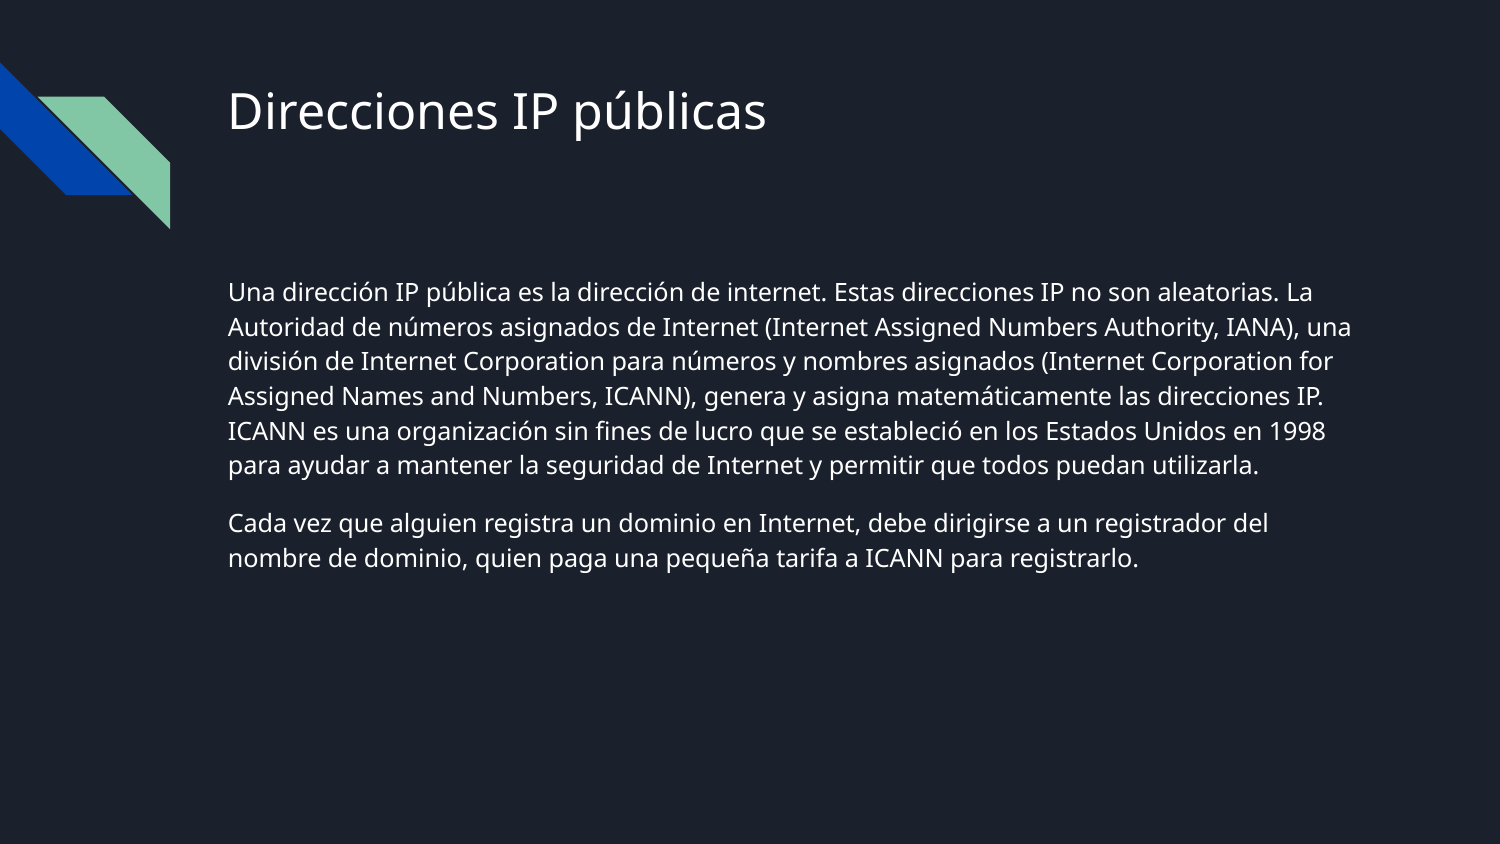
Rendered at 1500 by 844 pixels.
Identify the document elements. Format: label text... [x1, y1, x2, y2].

list Una dirección IP pública es la dirección de internet. Estas direcciones IP no son aleatorias. La Autoridad de números asignados de Internet (Internet Assigned Numbers Authority, IANA), una división de Internet Corporation para números y nombres asignados (Internet Corporation for Assigned Names and Numbers, ICANN), genera y asigna matemáticamente las direcciones IP. ICANN es una organización sin fines de lucro que se estableció en los Estados Unidos en 1998 para ayudar a mantener la seguridad de Internet y permitir que todos puedan utilizarla. Cada vez que alguien registra un dominio en Internet, debe dirigirse a un registrador del nombre de dominio, quien paga una pequeña tarifa a ICANN para registrarlo. [212, 257, 1368, 614]
title Direcciones IP públicas [212, 64, 1368, 215]
